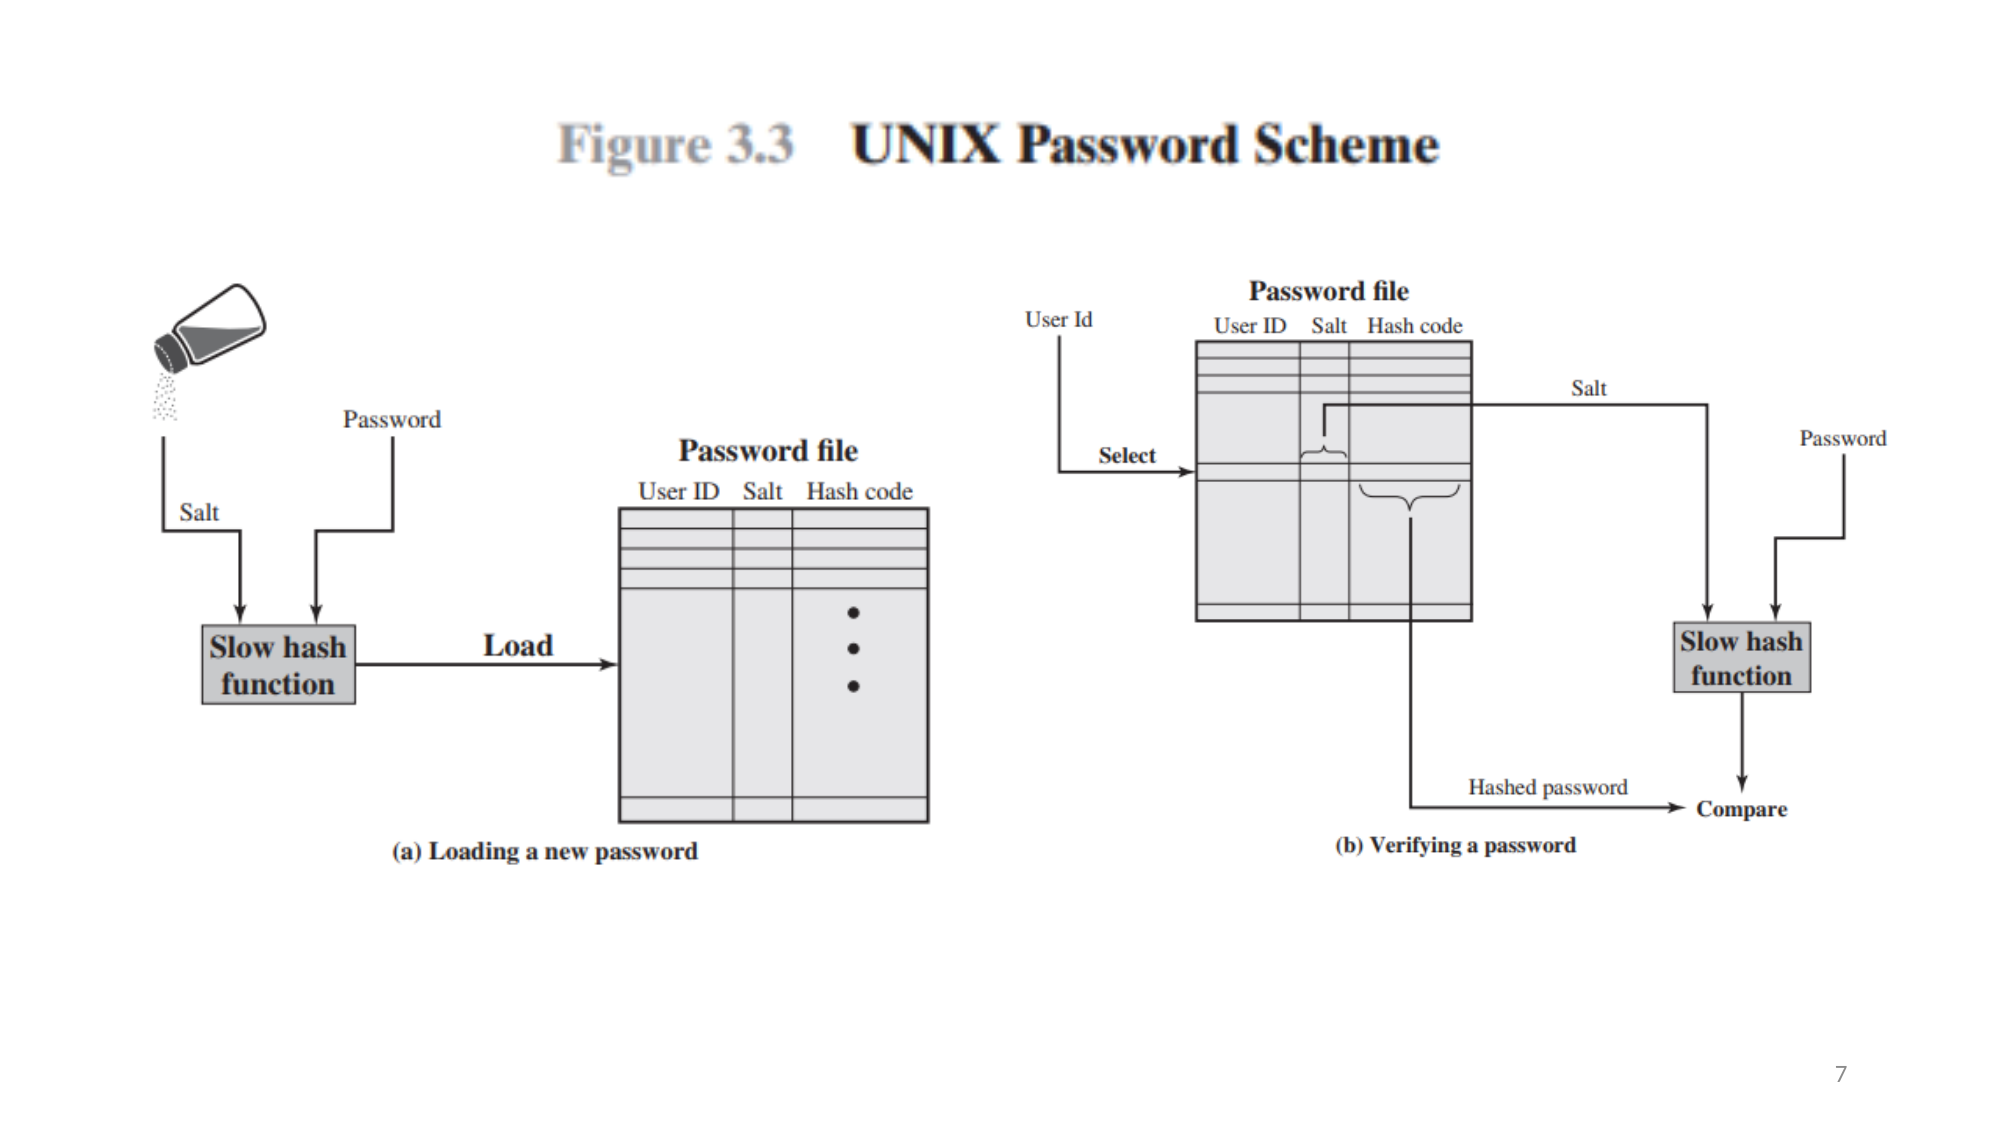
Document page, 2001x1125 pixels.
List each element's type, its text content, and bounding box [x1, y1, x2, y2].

slide_number 7 [1412, 1042, 1863, 1103]
picture [1018, 277, 1890, 862]
picture [542, 96, 1454, 191]
picture [130, 277, 941, 872]
